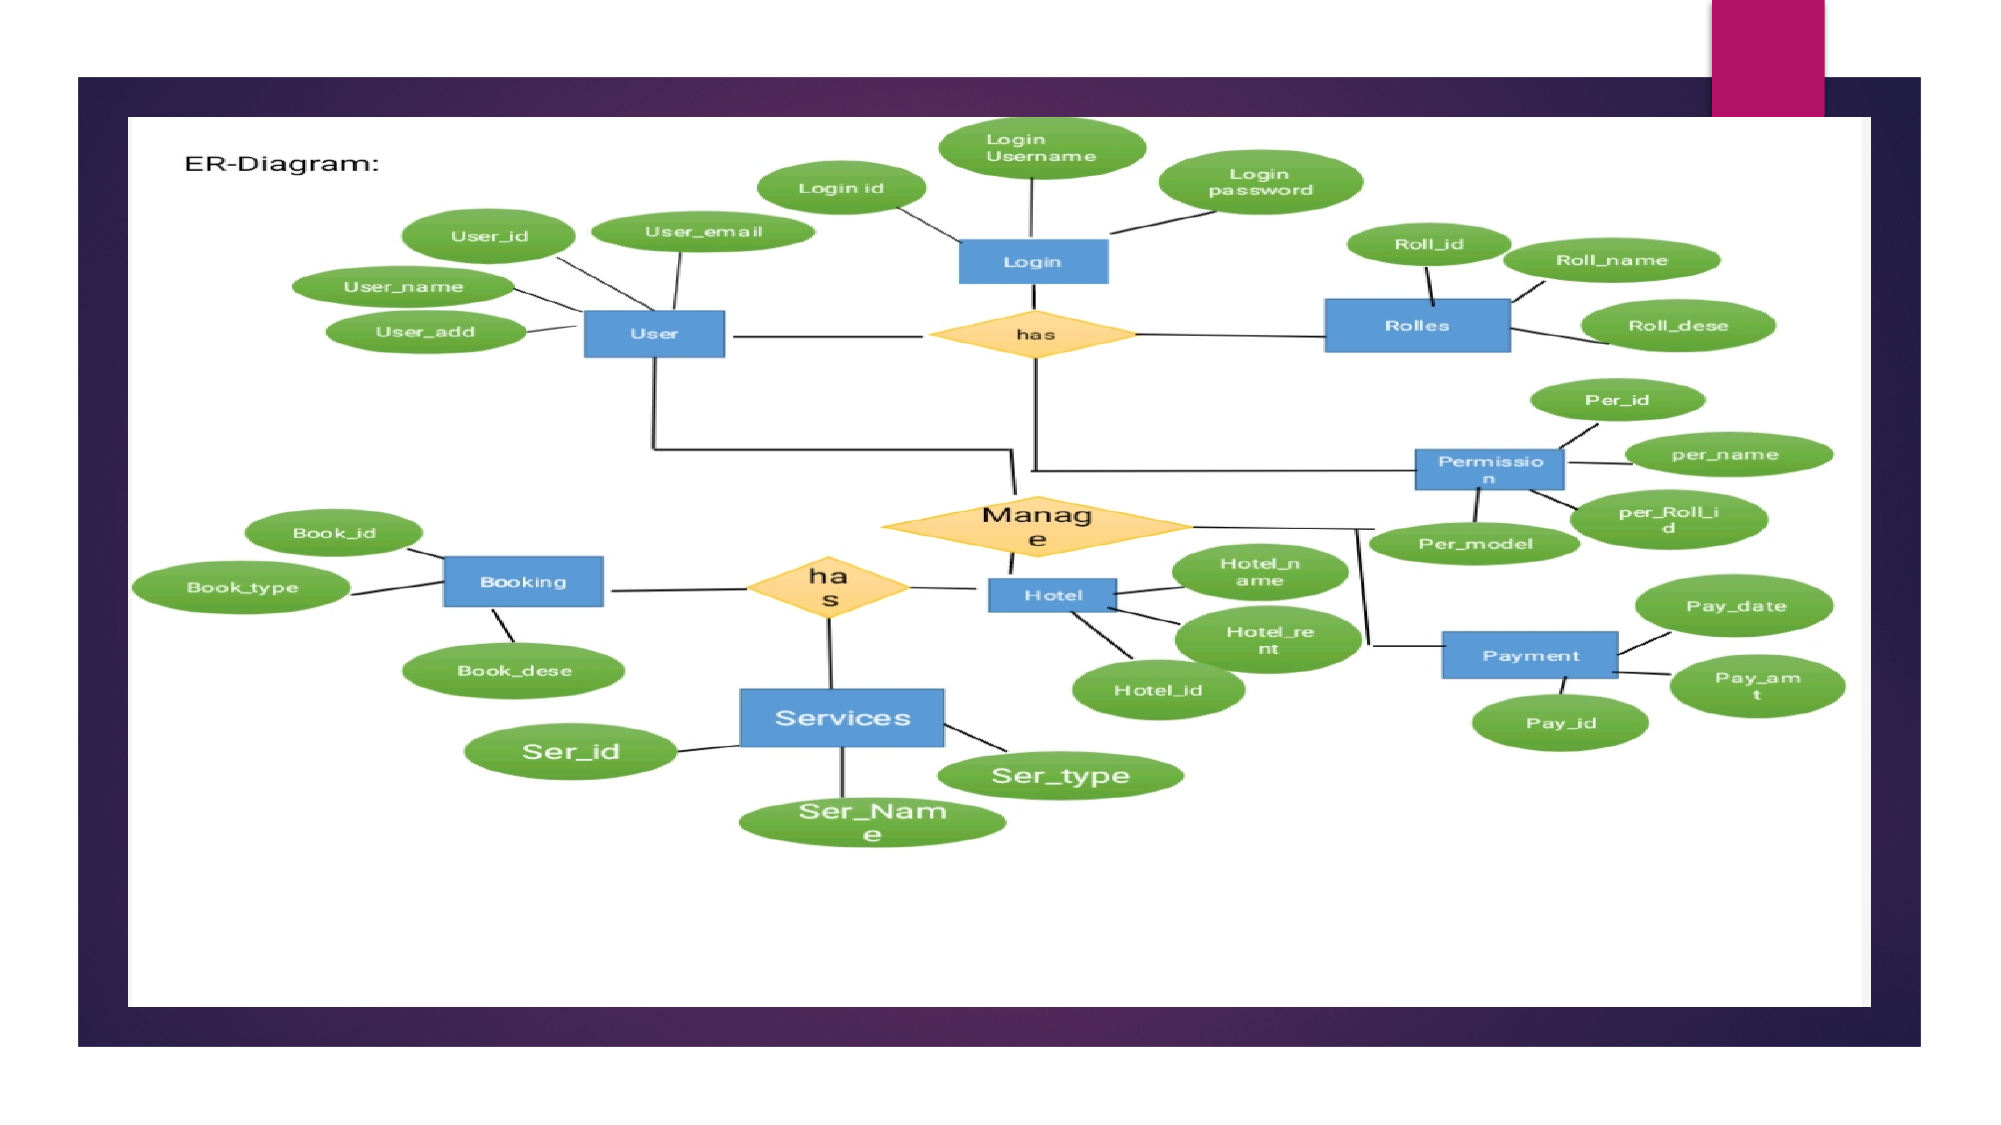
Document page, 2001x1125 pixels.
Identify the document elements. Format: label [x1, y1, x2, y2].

picture [128, 117, 1872, 1008]
